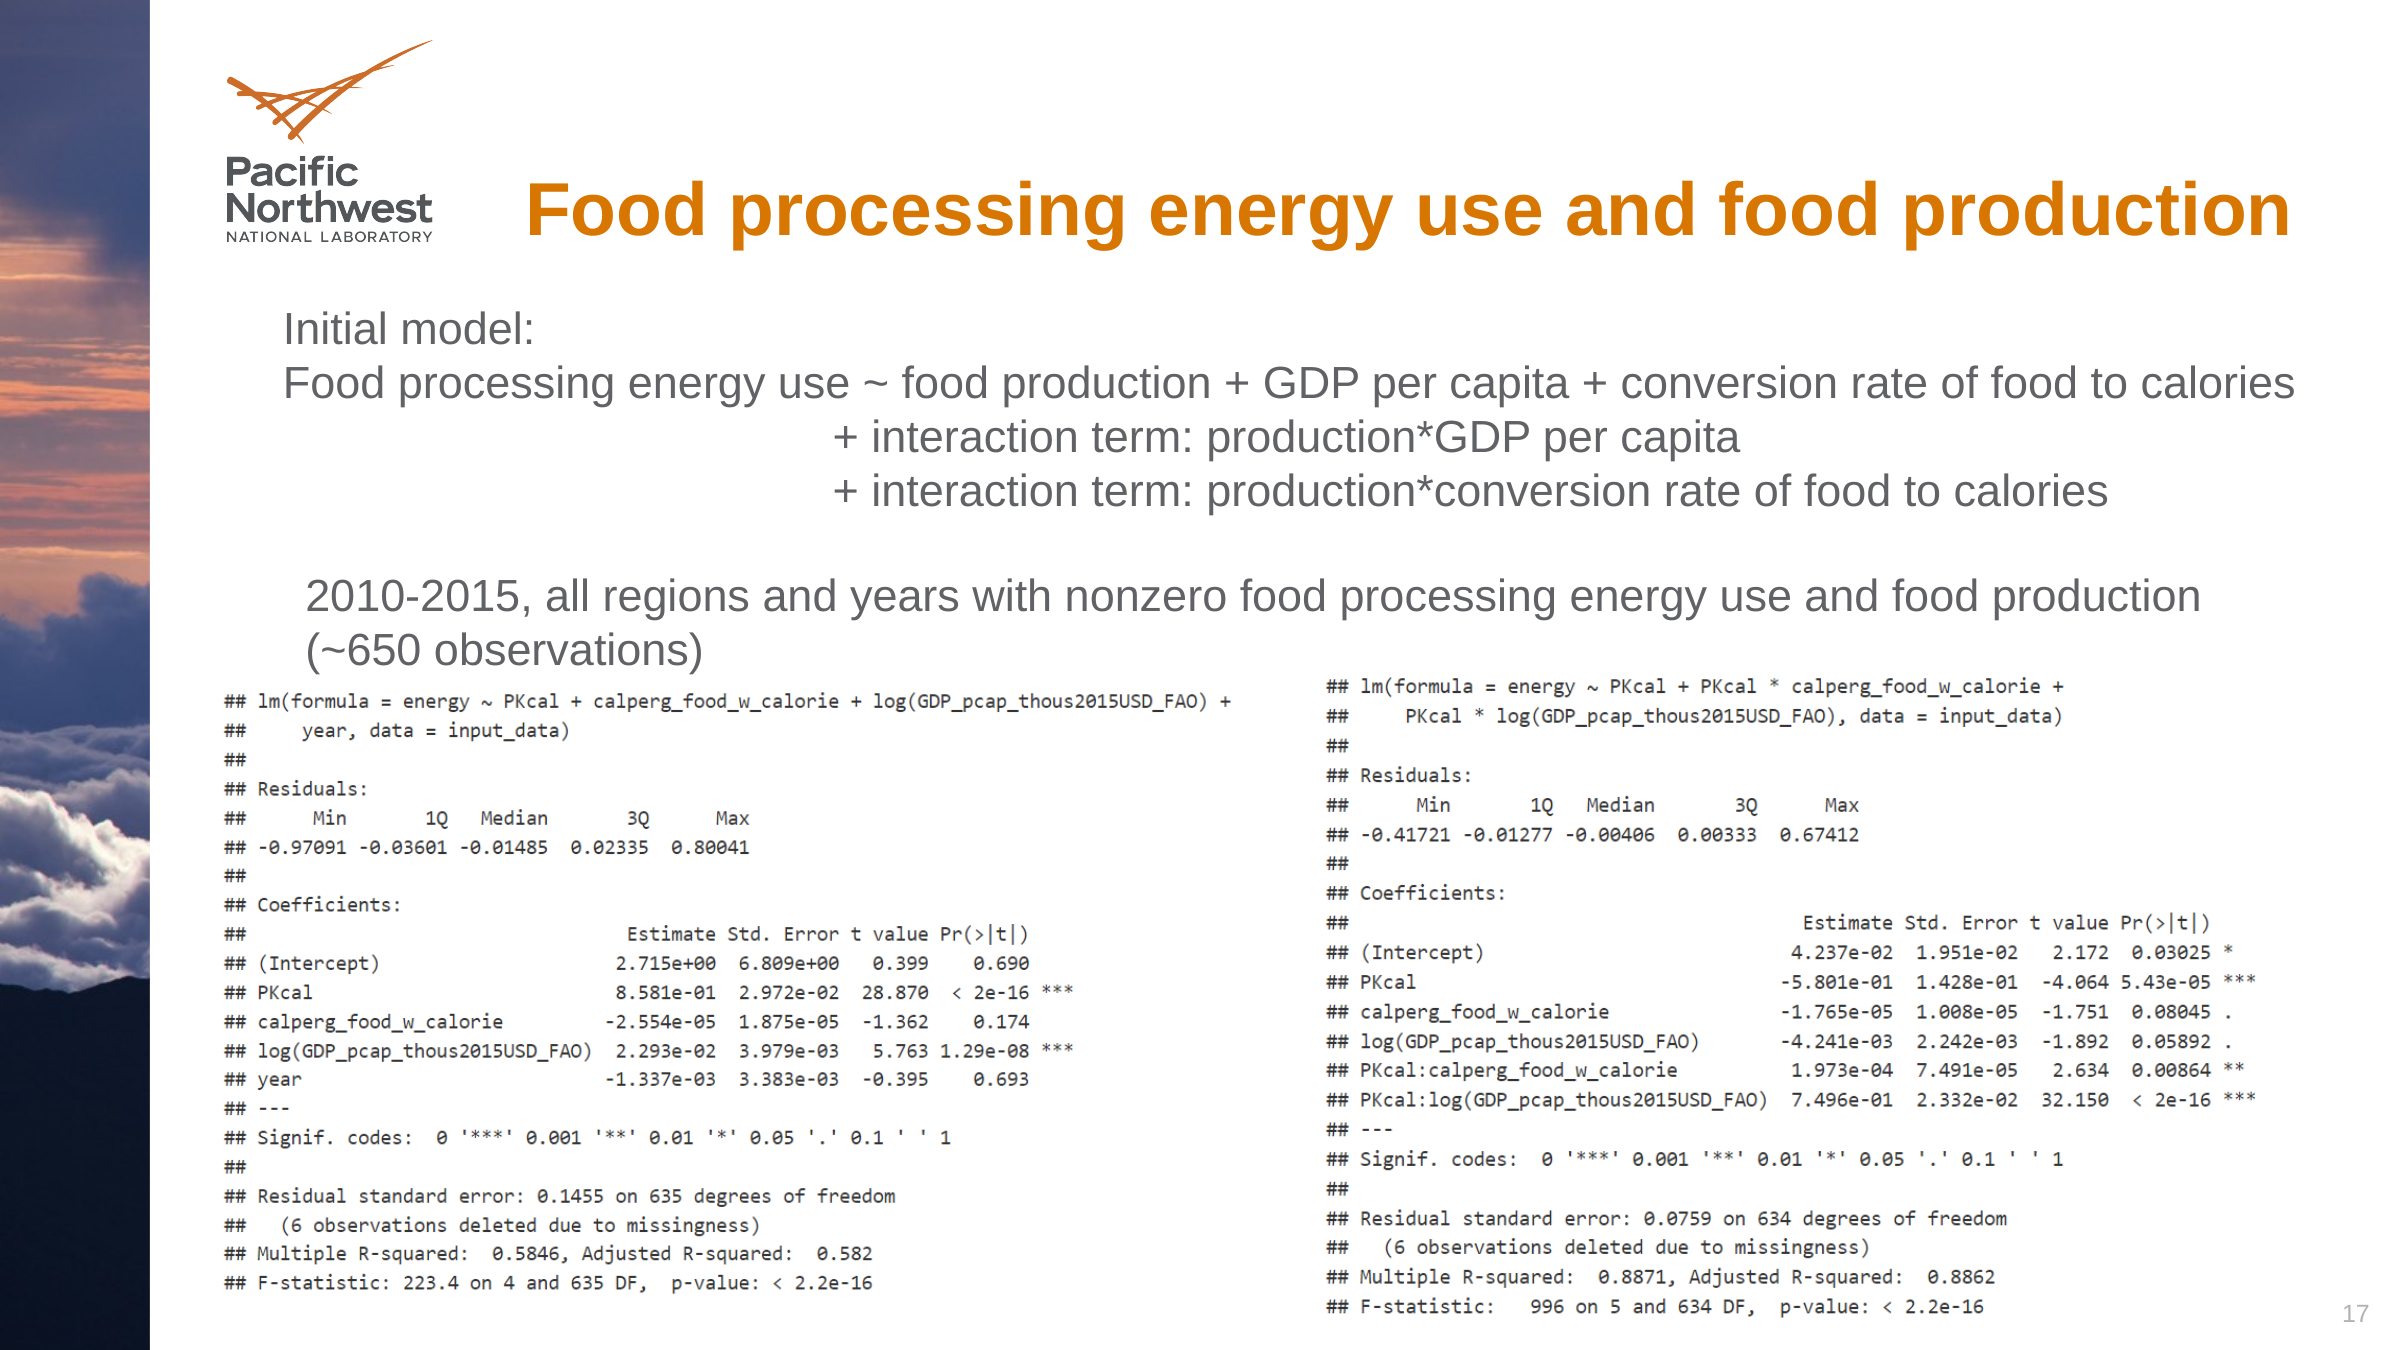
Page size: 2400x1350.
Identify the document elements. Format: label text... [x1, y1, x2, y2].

picture [1315, 674, 2274, 1325]
picture [225, 38, 435, 244]
picture [0, 0, 149, 1350]
picture [214, 687, 1240, 1302]
text_box 2010-2015, all regions and years with nonzero food processing energy use and food production (~650 observations) [290, 558, 2250, 790]
text_box Initial model: Food processing energy use ~ food production + GDP per capita + conversion rate of food to calories + interaction term: production*GDP per capita + interaction term: production*conversion rate of food to calories [268, 292, 2325, 524]
title Food processing energy use and food production [525, 44, 2325, 260]
slide_number 17 [2295, 1275, 2370, 1350]
